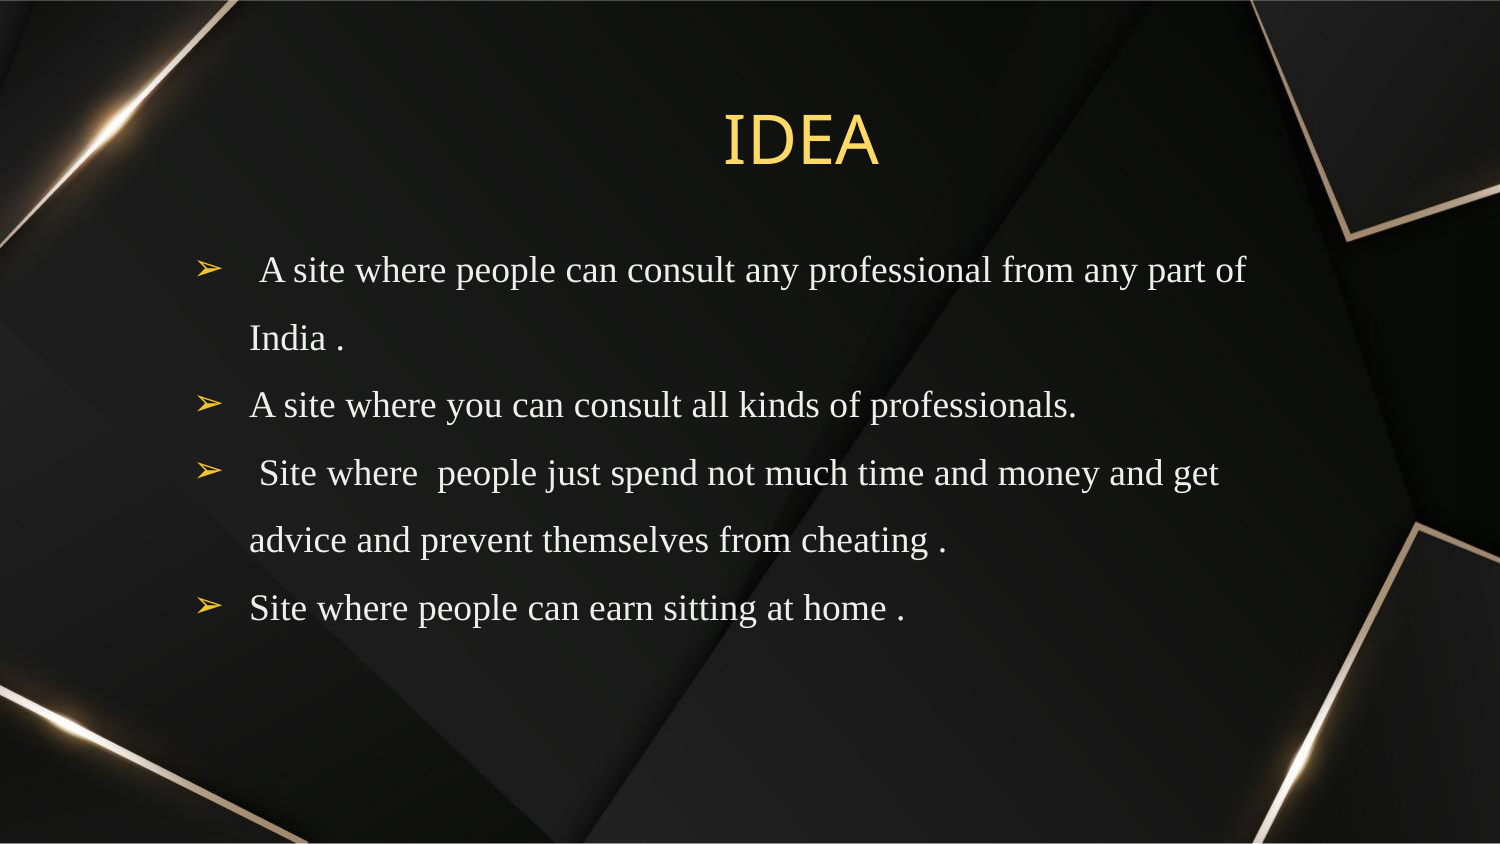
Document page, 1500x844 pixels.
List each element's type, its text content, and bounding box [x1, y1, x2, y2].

title IDEA [114, 80, 1386, 189]
picture [0, 0, 1500, 844]
text_box A site where people can consult any professional from any part of India . A site where you can consult all kinds of professionals. Site where people just spend not much time and money and get advice and prevent themselves from cheating . Site where people can earn sitting at home . [159, 207, 1341, 713]
